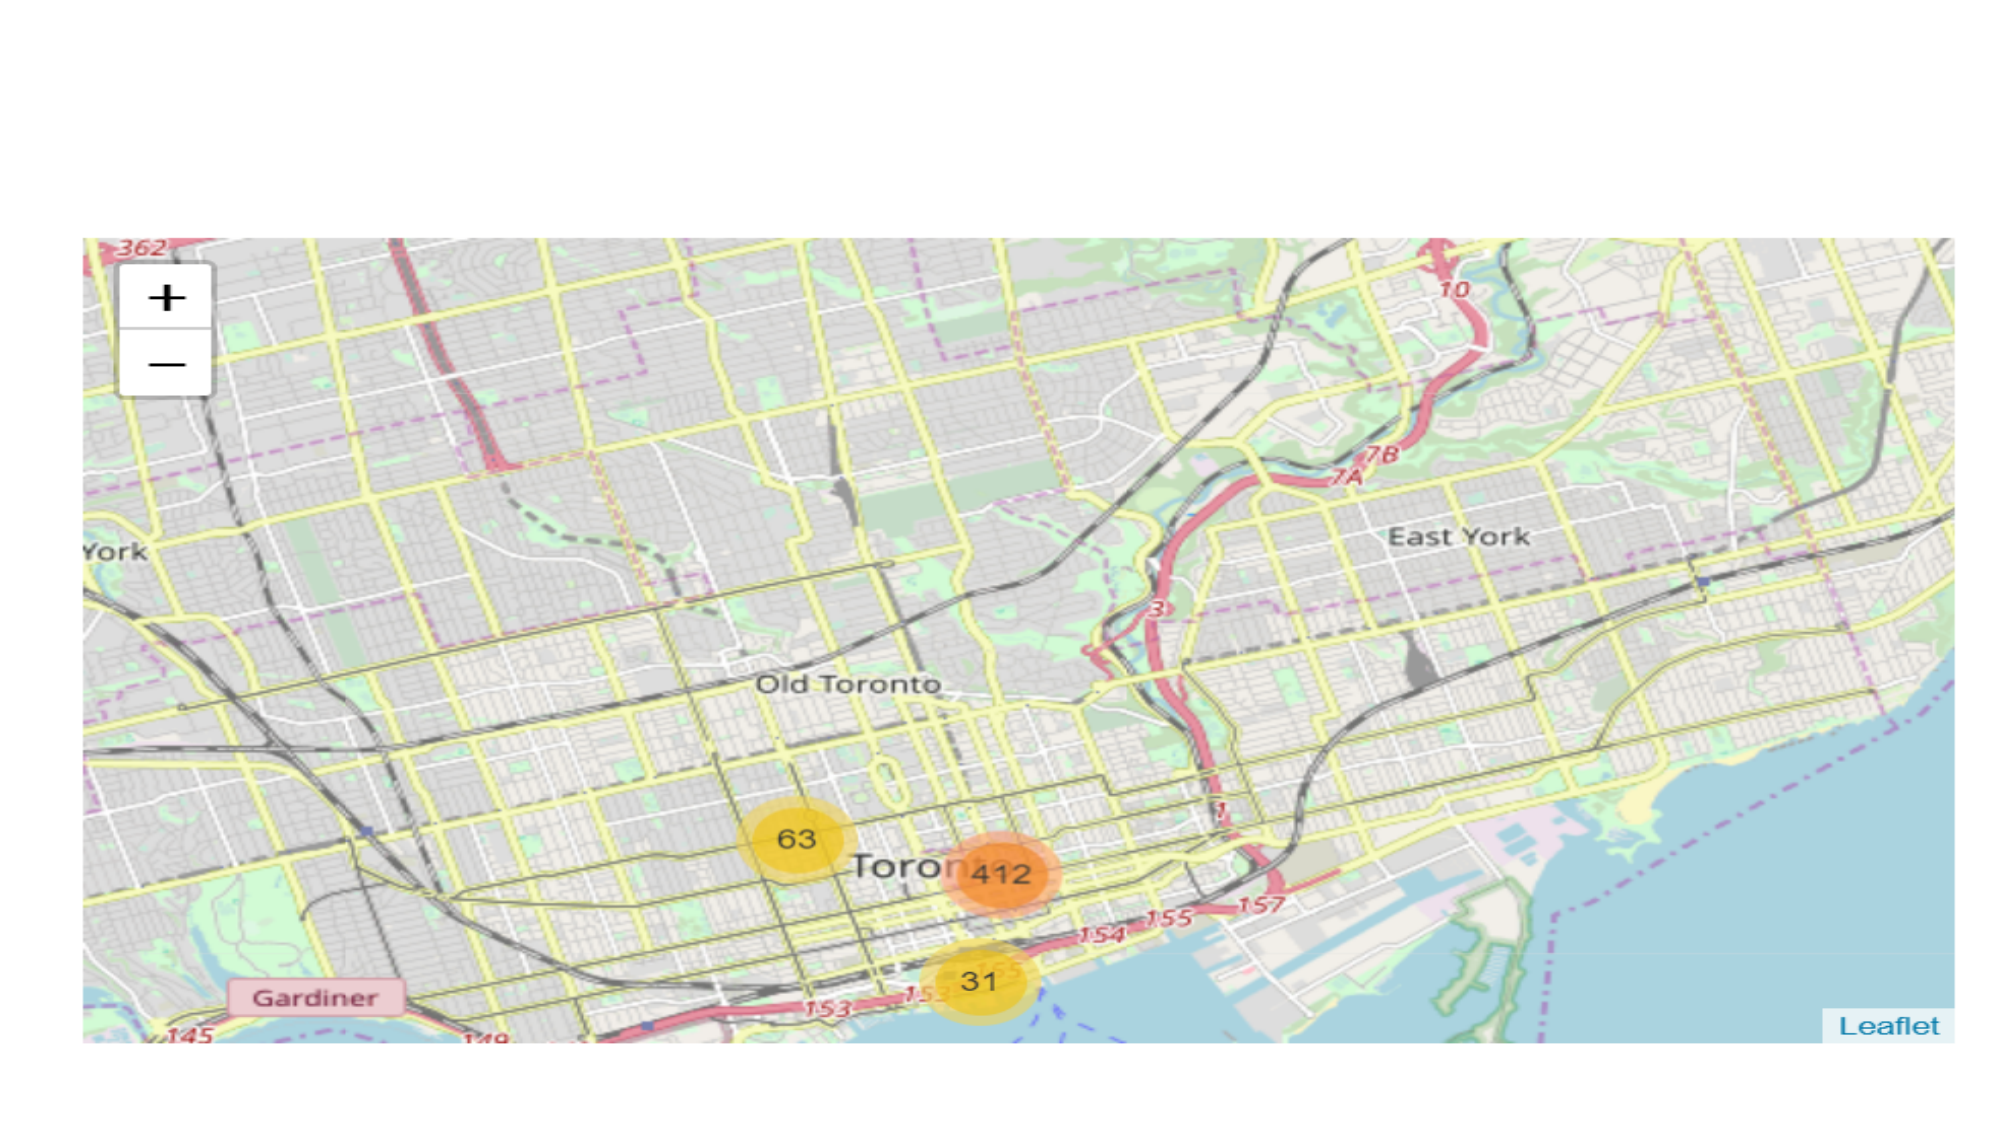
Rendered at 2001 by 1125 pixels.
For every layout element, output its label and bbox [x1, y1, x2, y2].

picture [53, 228, 2000, 1099]
